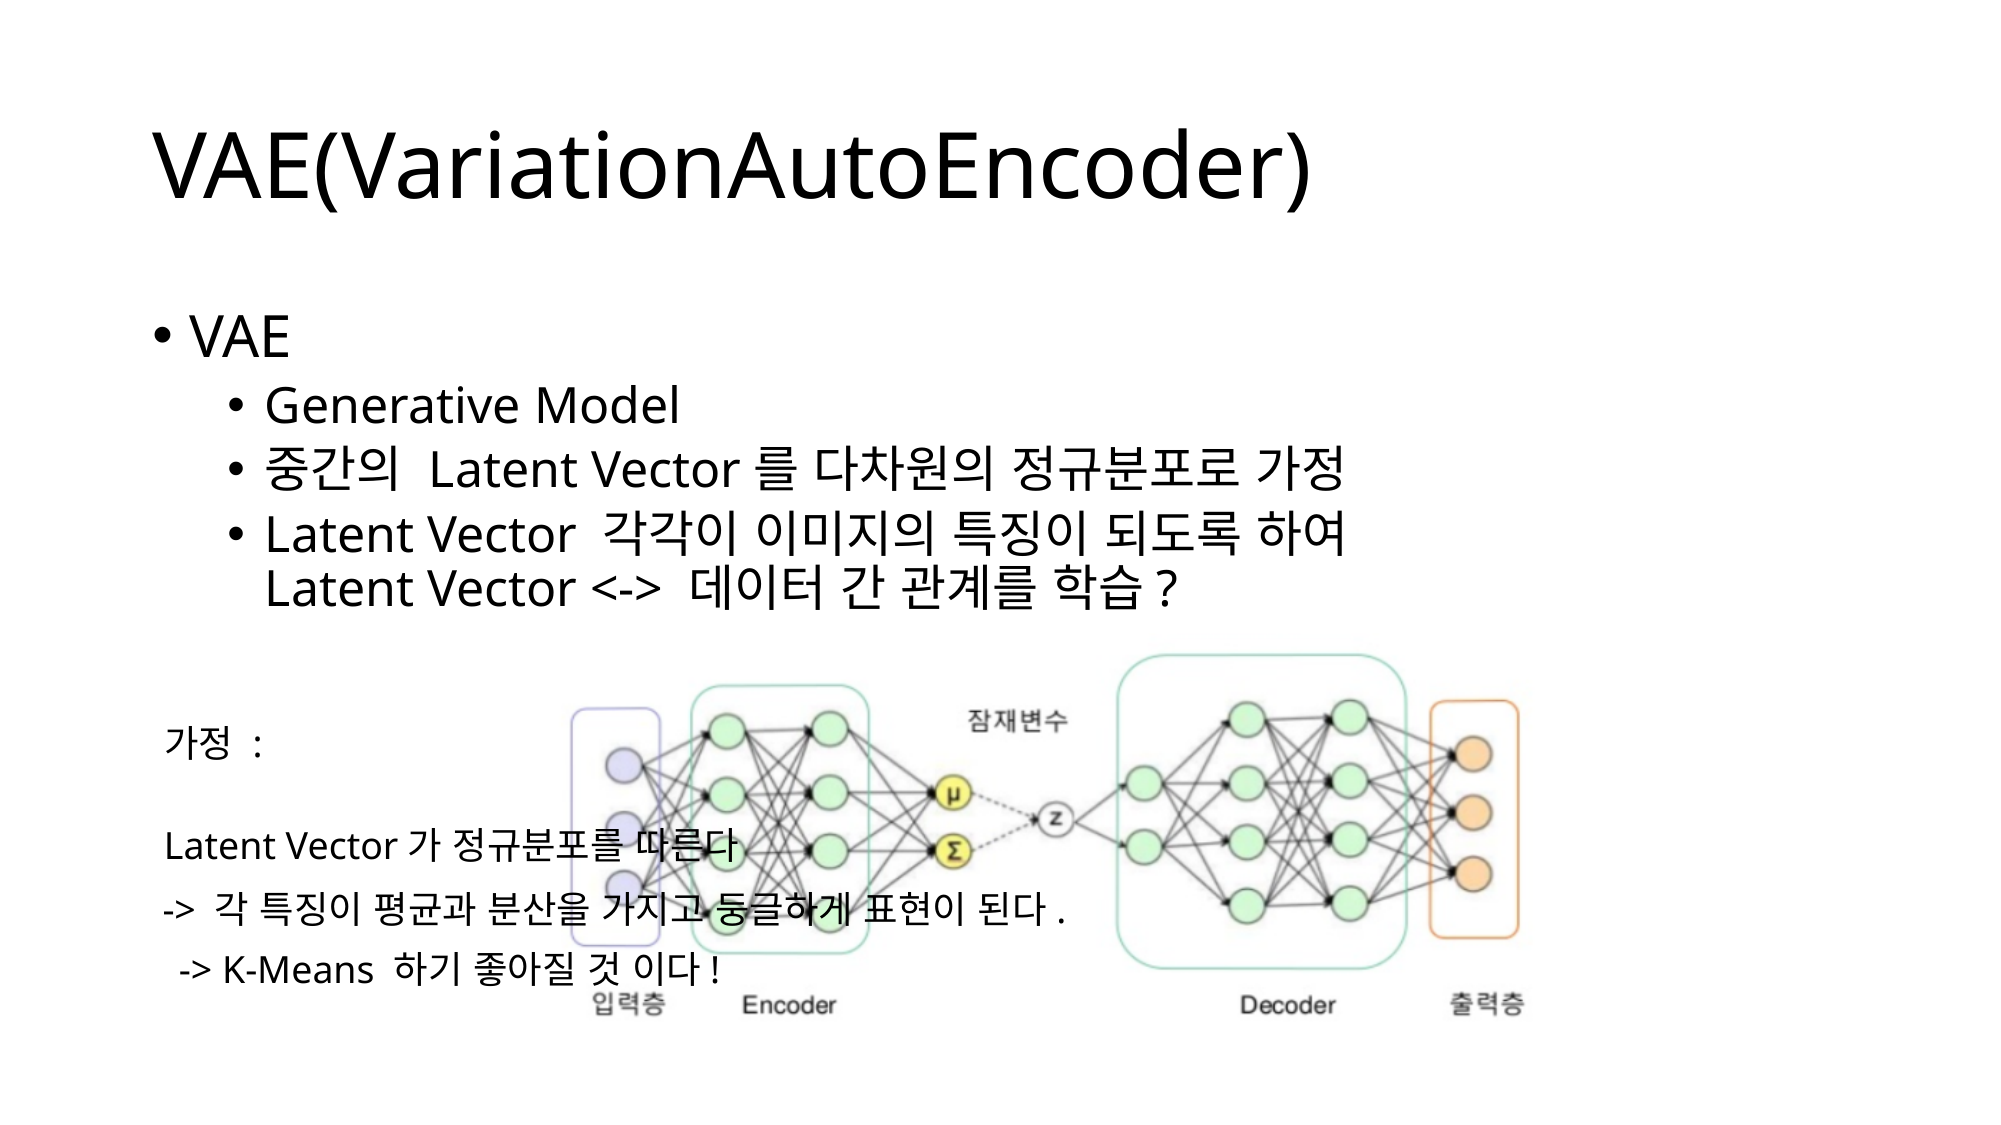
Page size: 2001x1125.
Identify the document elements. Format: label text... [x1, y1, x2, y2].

text_box Latent Vector가 정규분포를 따른다 [149, 814, 550, 874]
picture [550, 633, 1543, 1056]
text_box -> 각 특징이 평균과 분산을 가지고 둥글하게 표현이 된다. [147, 878, 550, 939]
title VAE(VariationAutoEncoder) [137, 59, 1863, 278]
list VAE Generative Model 중간의 Latent Vector를 다차원의 정규분포로 가정 Latent Vector 각각이 이미지의 특징이 되도록 하여 Latent Vector <-> 데이터 간 관계를 학습? [137, 299, 1863, 893]
text_box -> K-Means 하기 좋아질 것 이다! [164, 938, 550, 999]
text_box 가정 : [149, 712, 288, 773]
